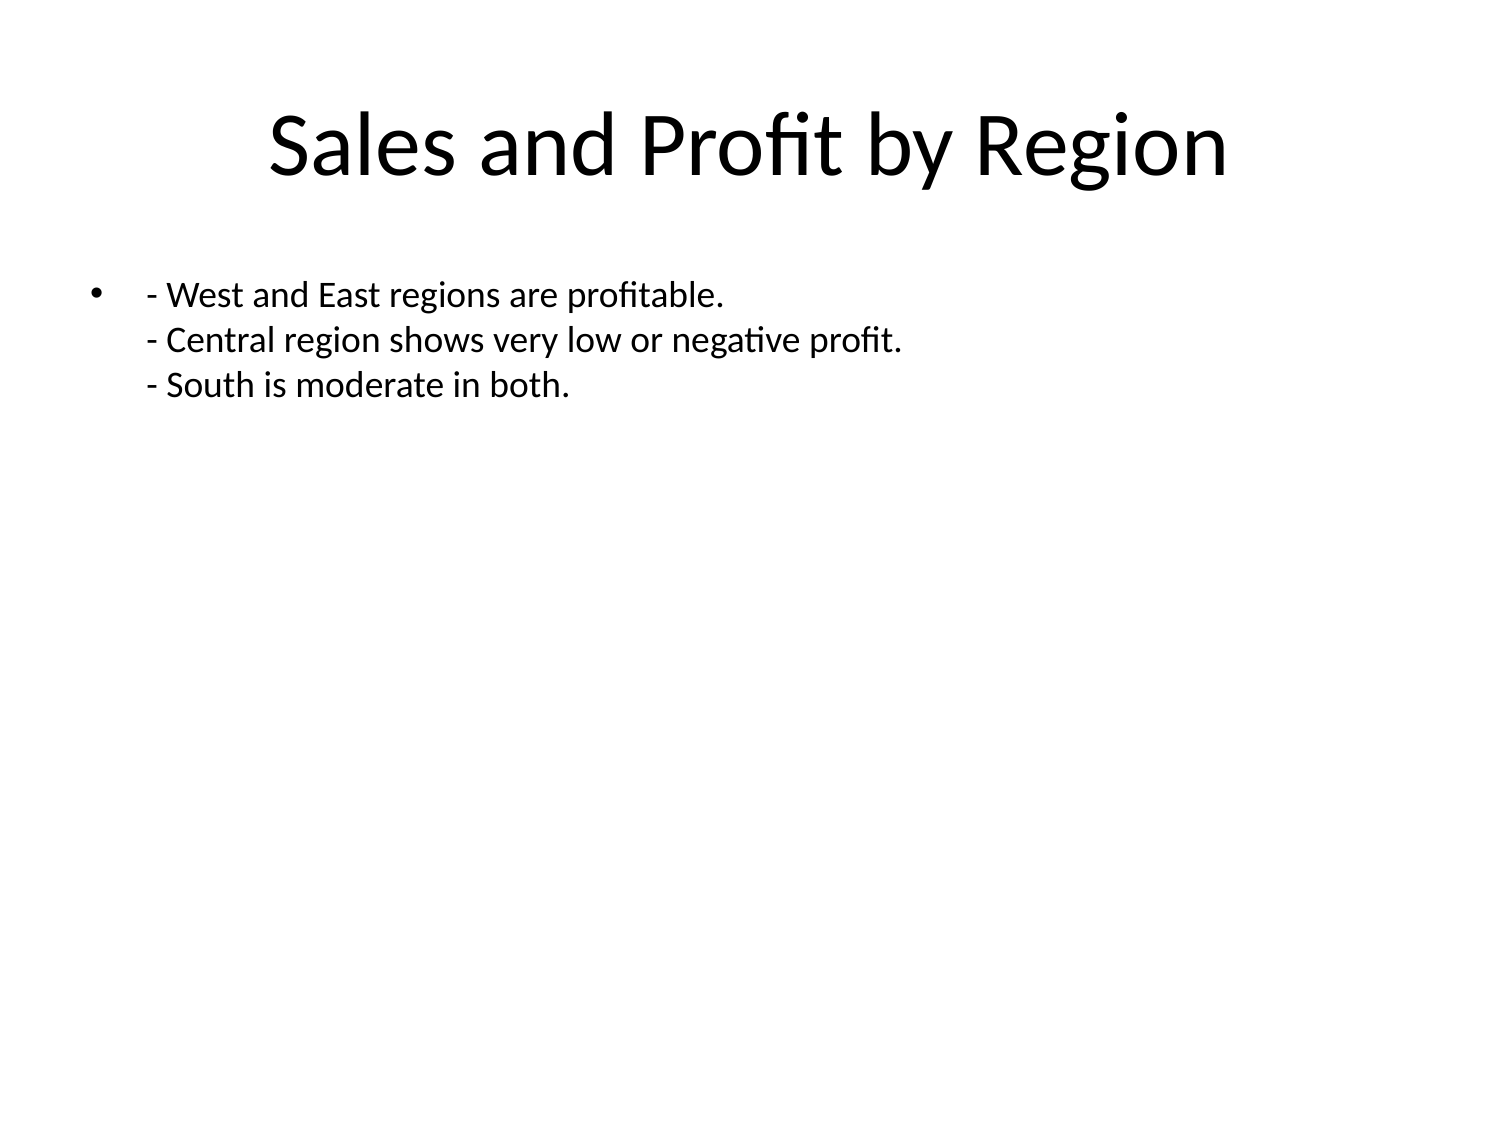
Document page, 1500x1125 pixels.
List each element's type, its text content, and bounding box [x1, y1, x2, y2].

list - West and East regions are profitable. - Central region shows very low or negative profit. - South is moderate in both. [75, 262, 1425, 1005]
title Sales and Profit by Region [75, 45, 1425, 233]
